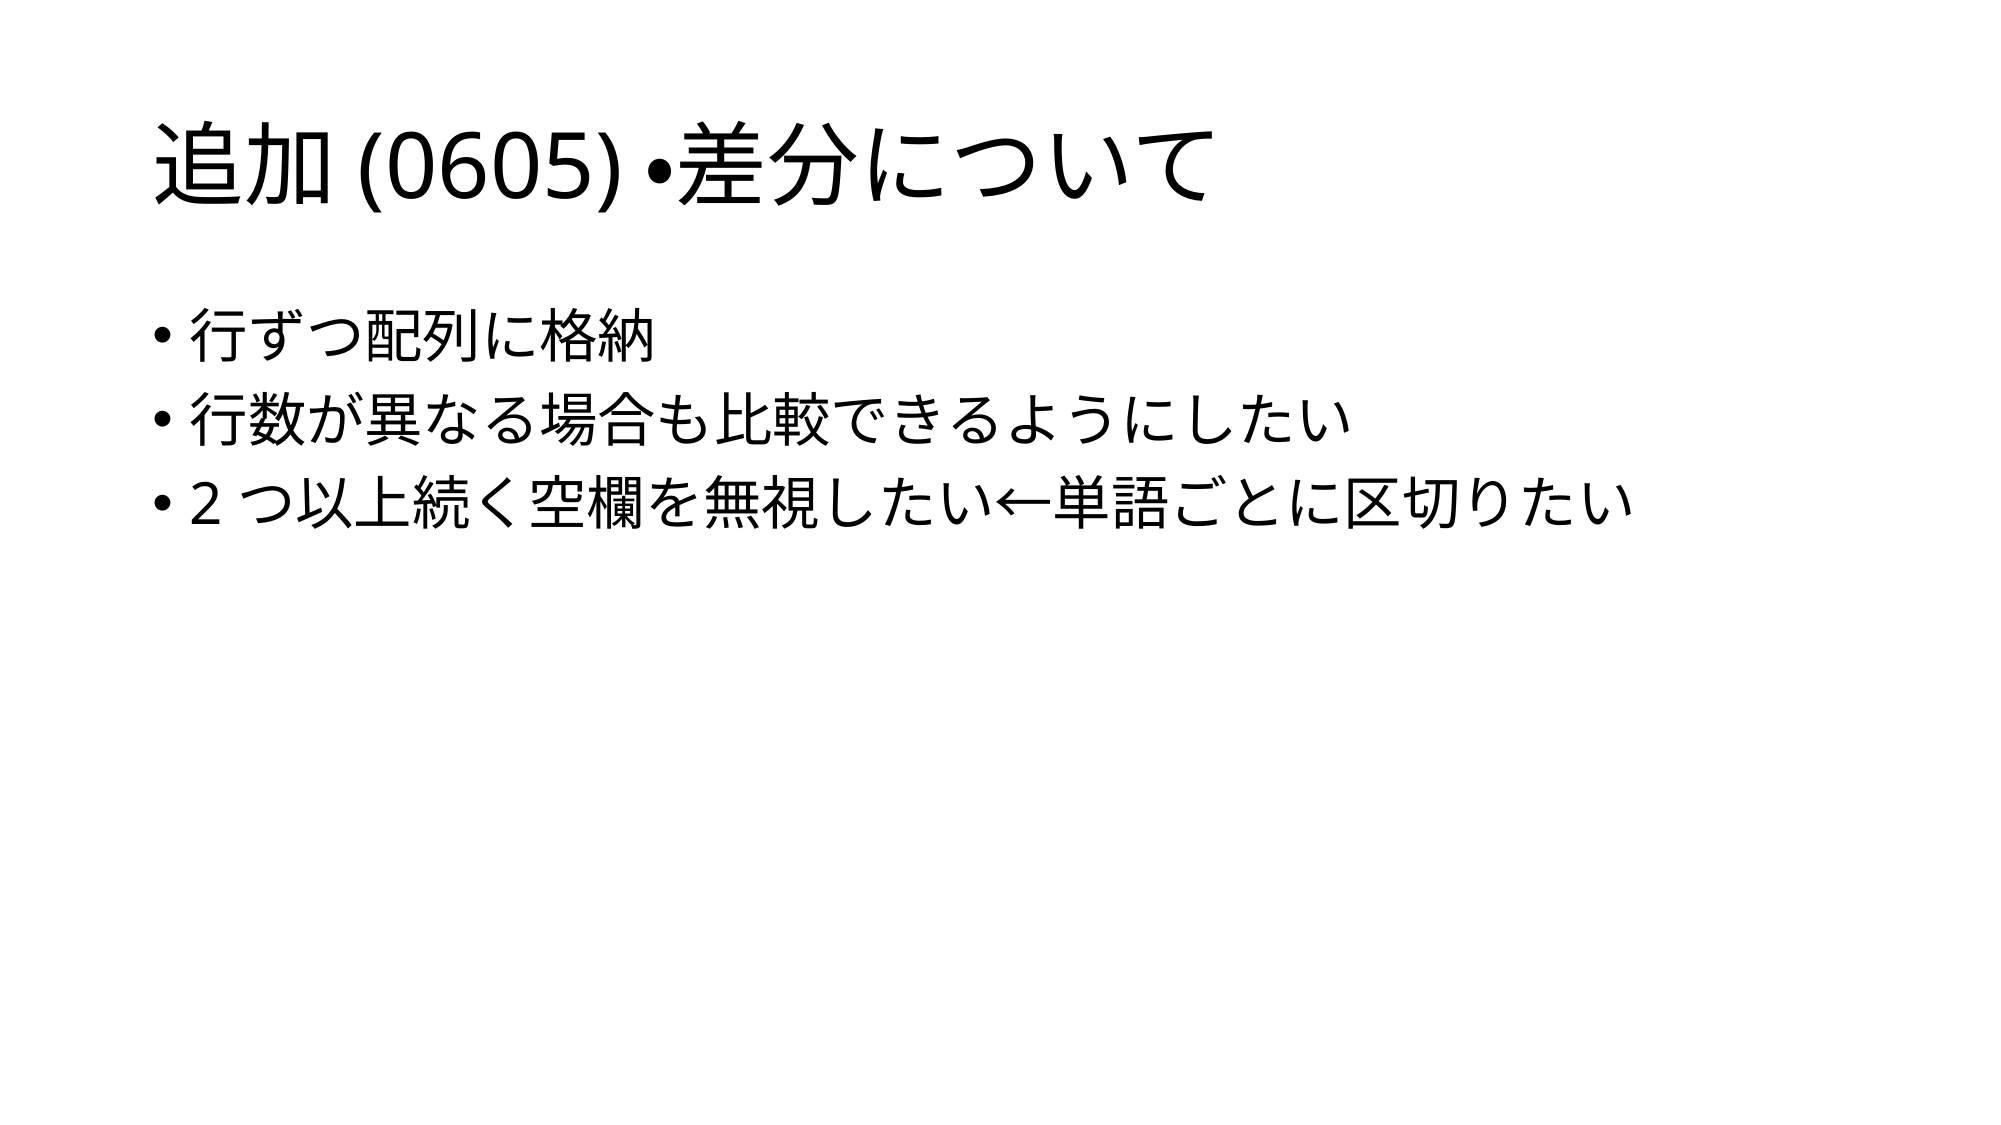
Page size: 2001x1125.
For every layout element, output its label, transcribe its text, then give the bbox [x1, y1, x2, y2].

title 追加(0605)・差分について [137, 59, 1863, 278]
list 行ずつ配列に格納 行数が異なる場合も比較できるようにしたい 2つ以上続く空欄を無視したい←単語ごとに区切りたい [137, 299, 1863, 1014]
